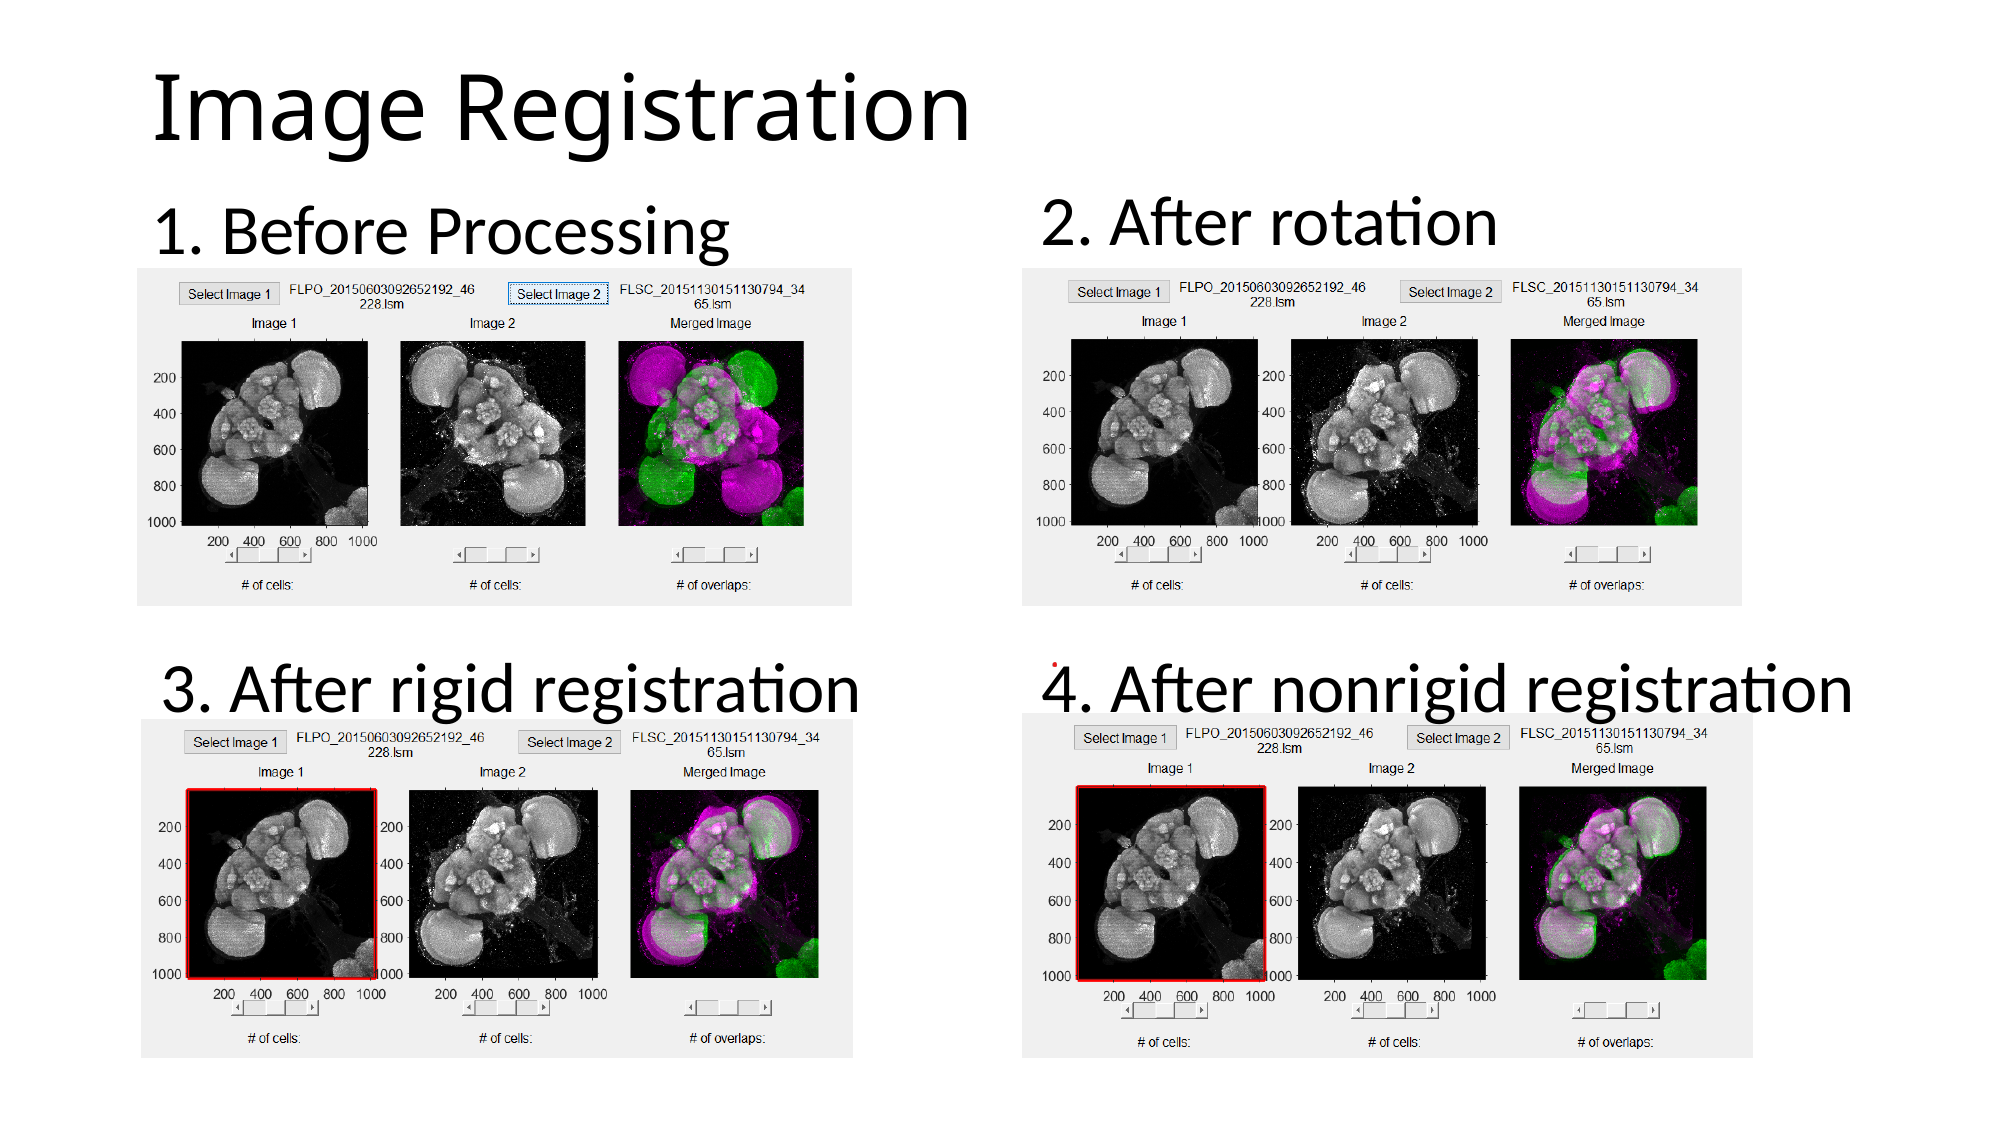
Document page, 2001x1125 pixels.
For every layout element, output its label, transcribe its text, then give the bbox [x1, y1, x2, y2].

title Image Registration [137, 1, 1863, 220]
picture [1021, 268, 1742, 606]
text_box 4. After nonrigid registration [1026, 634, 1872, 734]
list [1021, 661, 1753, 1058]
picture [137, 268, 852, 606]
text_box 2. After rotation [1025, 167, 1516, 267]
text_box 3. After rigid registration [145, 634, 879, 734]
text_box 1. Before Processing [136, 176, 747, 277]
picture [141, 719, 853, 1058]
